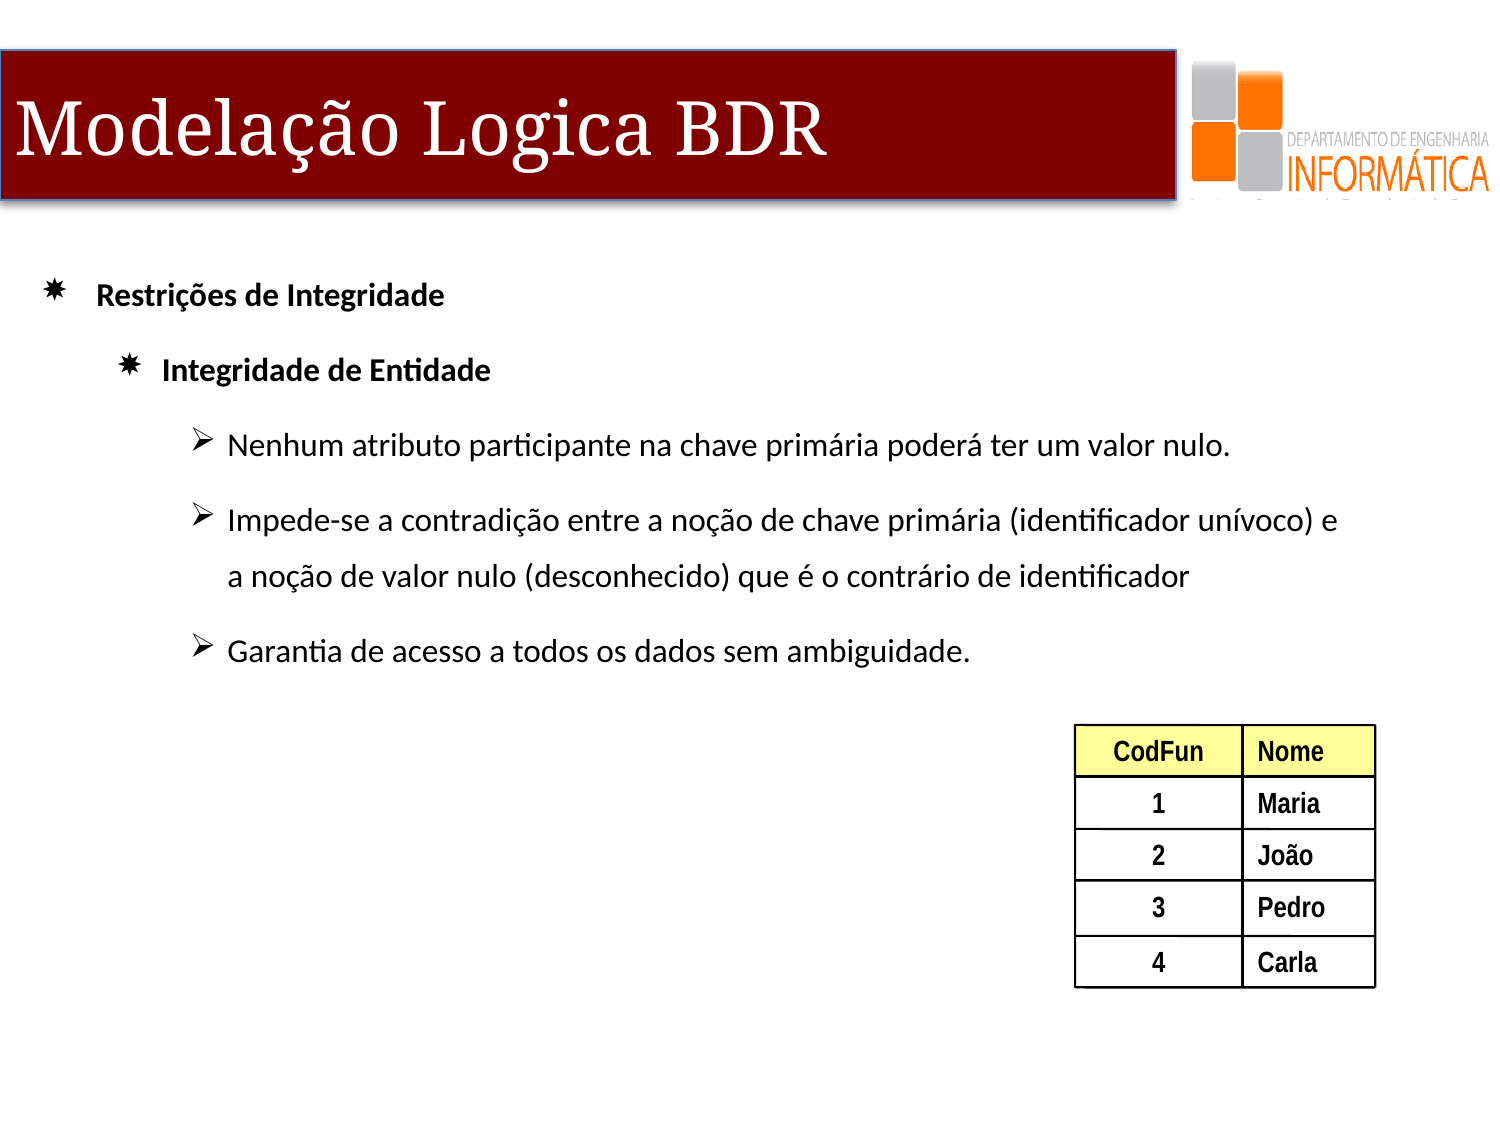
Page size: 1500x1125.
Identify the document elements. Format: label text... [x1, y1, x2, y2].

picture [1180, 50, 1500, 200]
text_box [1074, 724, 1376, 988]
list Restrições de Integridade Integridade de Entidade Nenhum atributo participante na chave primária poderá ter um valor nulo. Impede-se a contradição entre a noção de chave primária (identificador unívoco) e a noção de valor nulo (desconhecido) que é o contrário de identificador Garantia de acesso a todos os dados sem ambiguidade. [24, 249, 1375, 1125]
